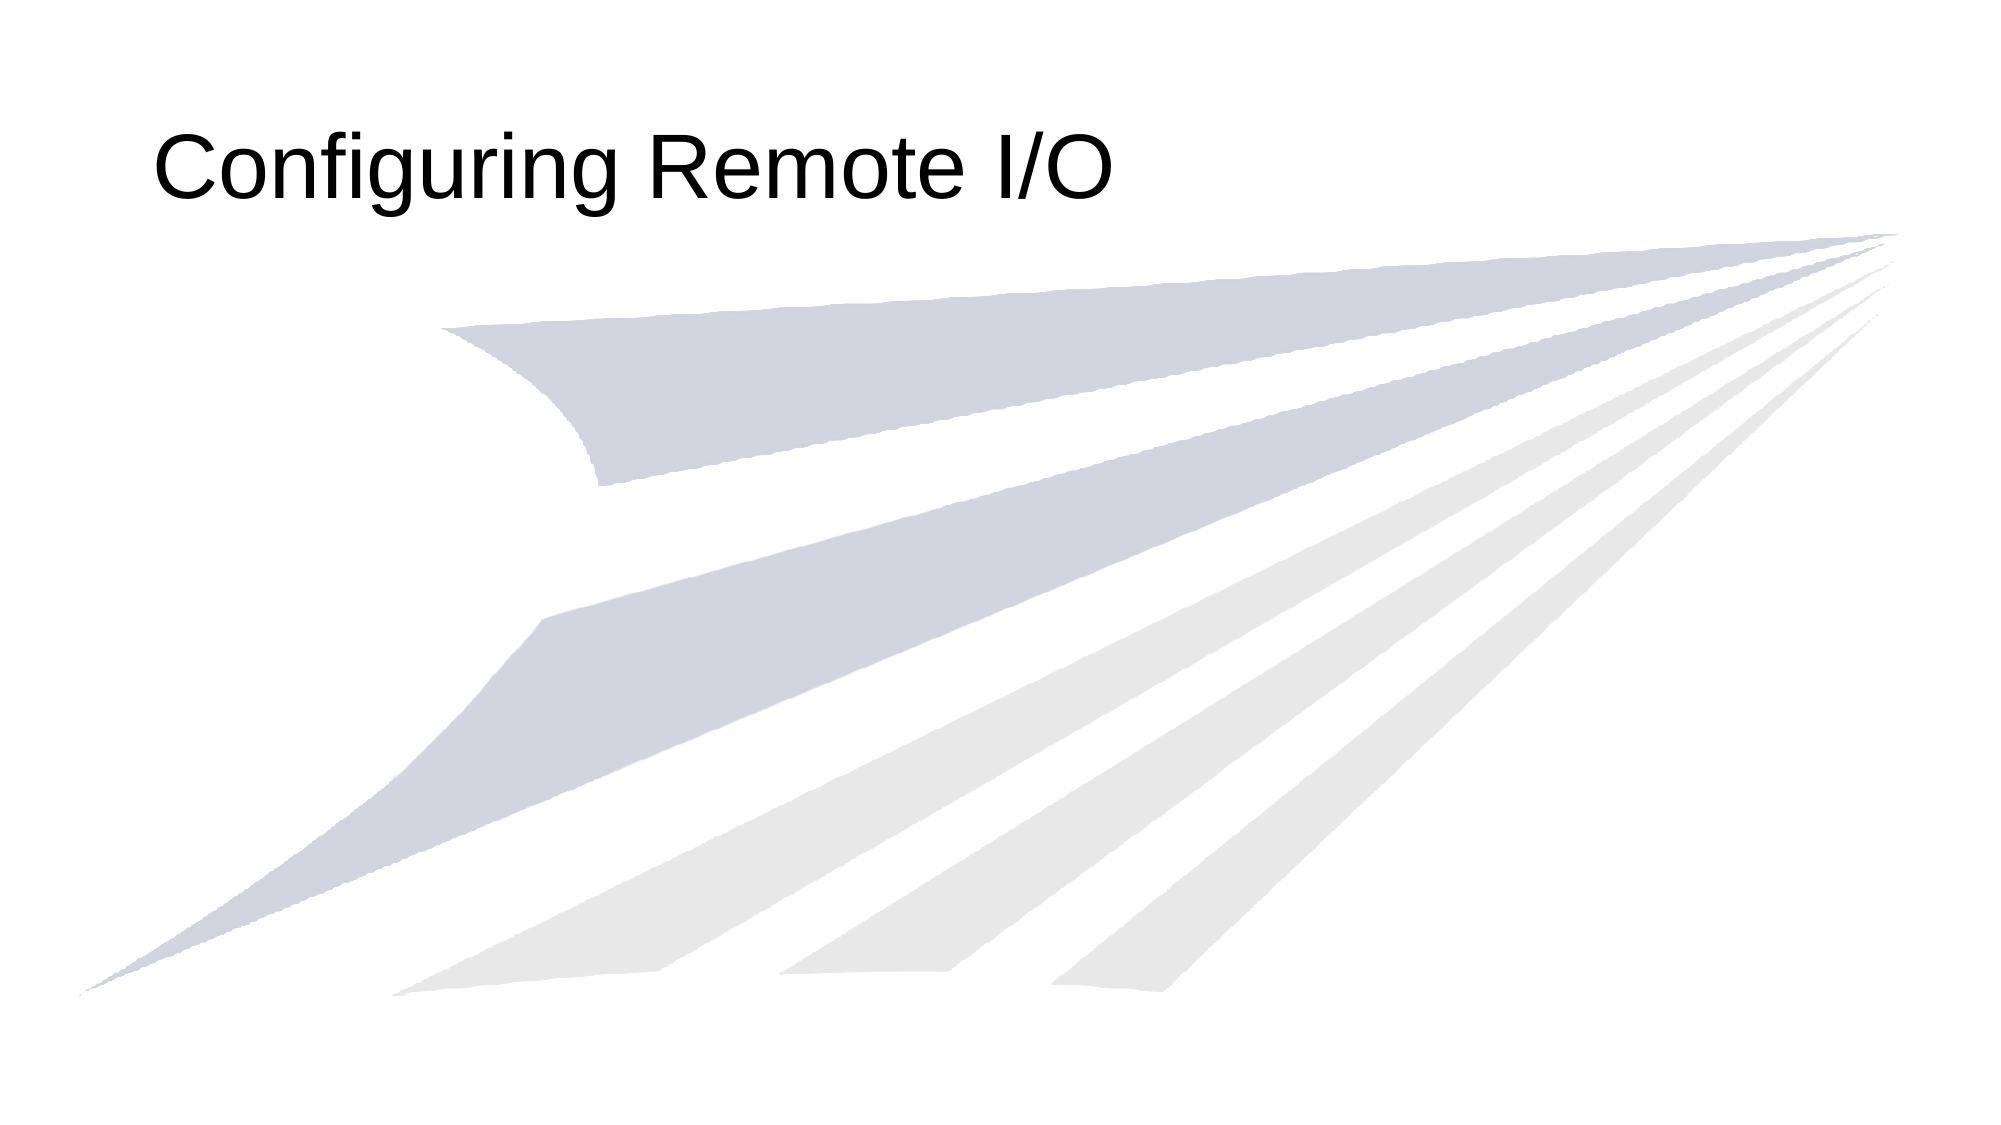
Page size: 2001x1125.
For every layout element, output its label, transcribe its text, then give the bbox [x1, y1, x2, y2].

picture [0, 0, 2001, 1125]
title Configuring Remote I/O [137, 59, 1863, 278]
